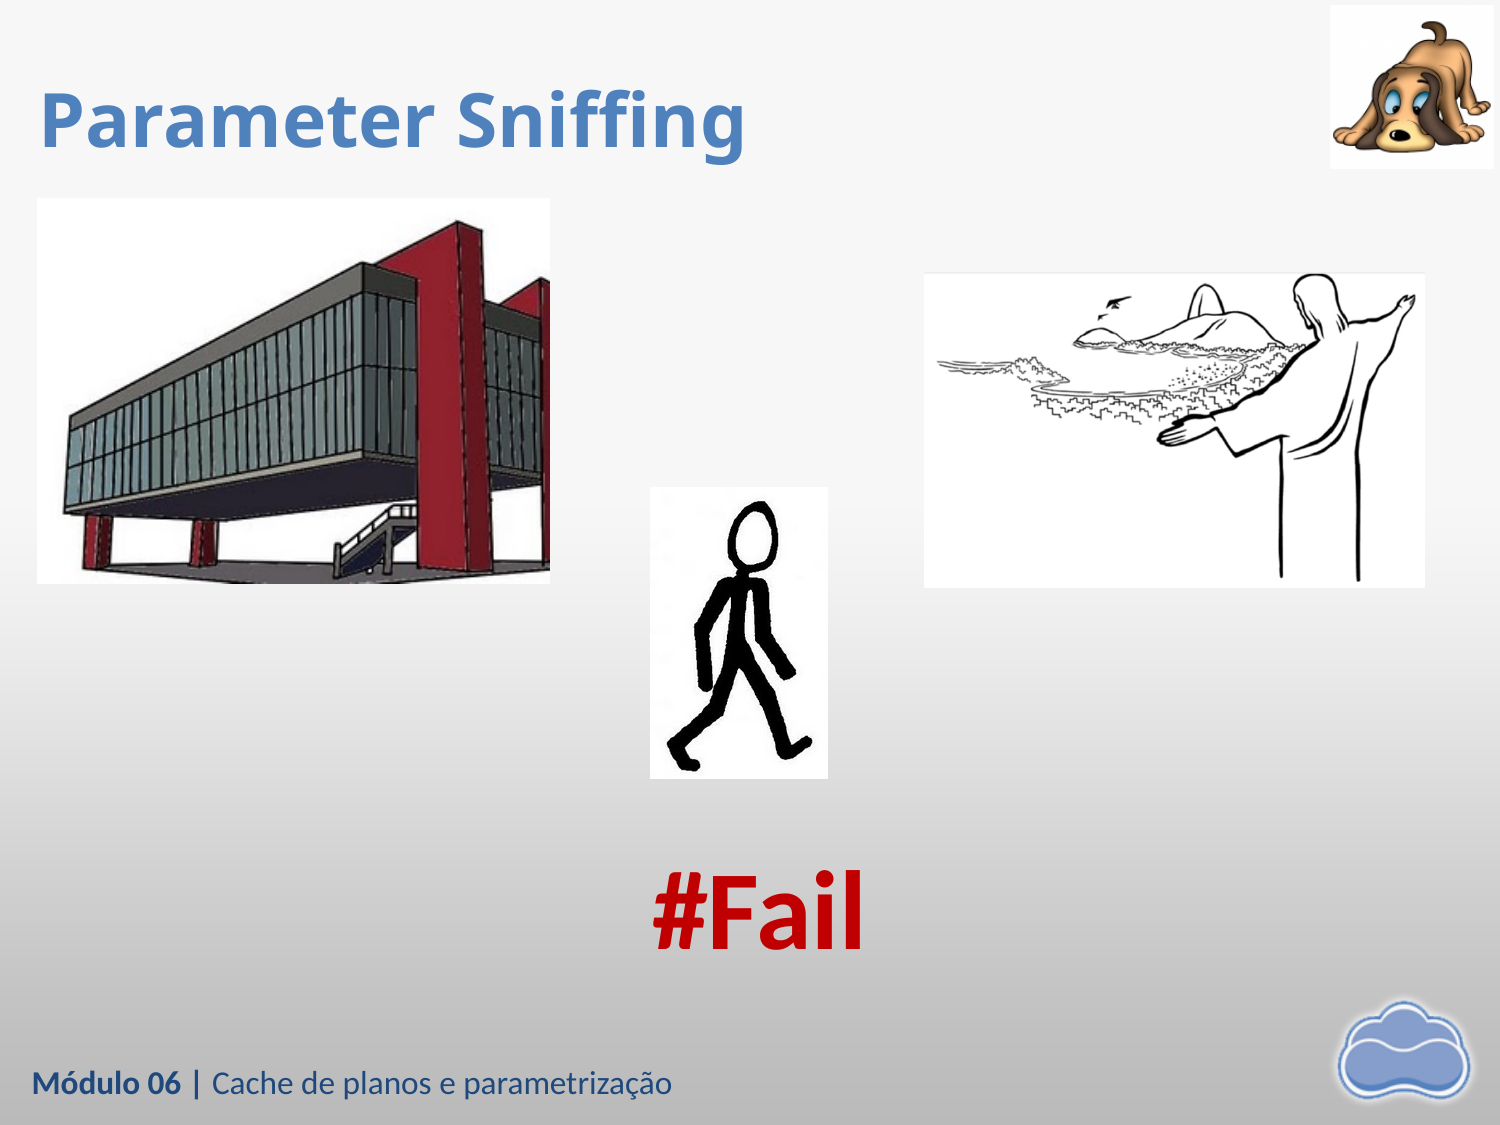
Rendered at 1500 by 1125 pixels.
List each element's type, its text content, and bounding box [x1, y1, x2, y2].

text_box #Fail [550, 829, 969, 980]
title Parameter Sniffing [1492, 58, 1500, 176]
picture [0, 0, 1500, 1125]
title Parameter Sniffing [23, 58, 1332, 176]
